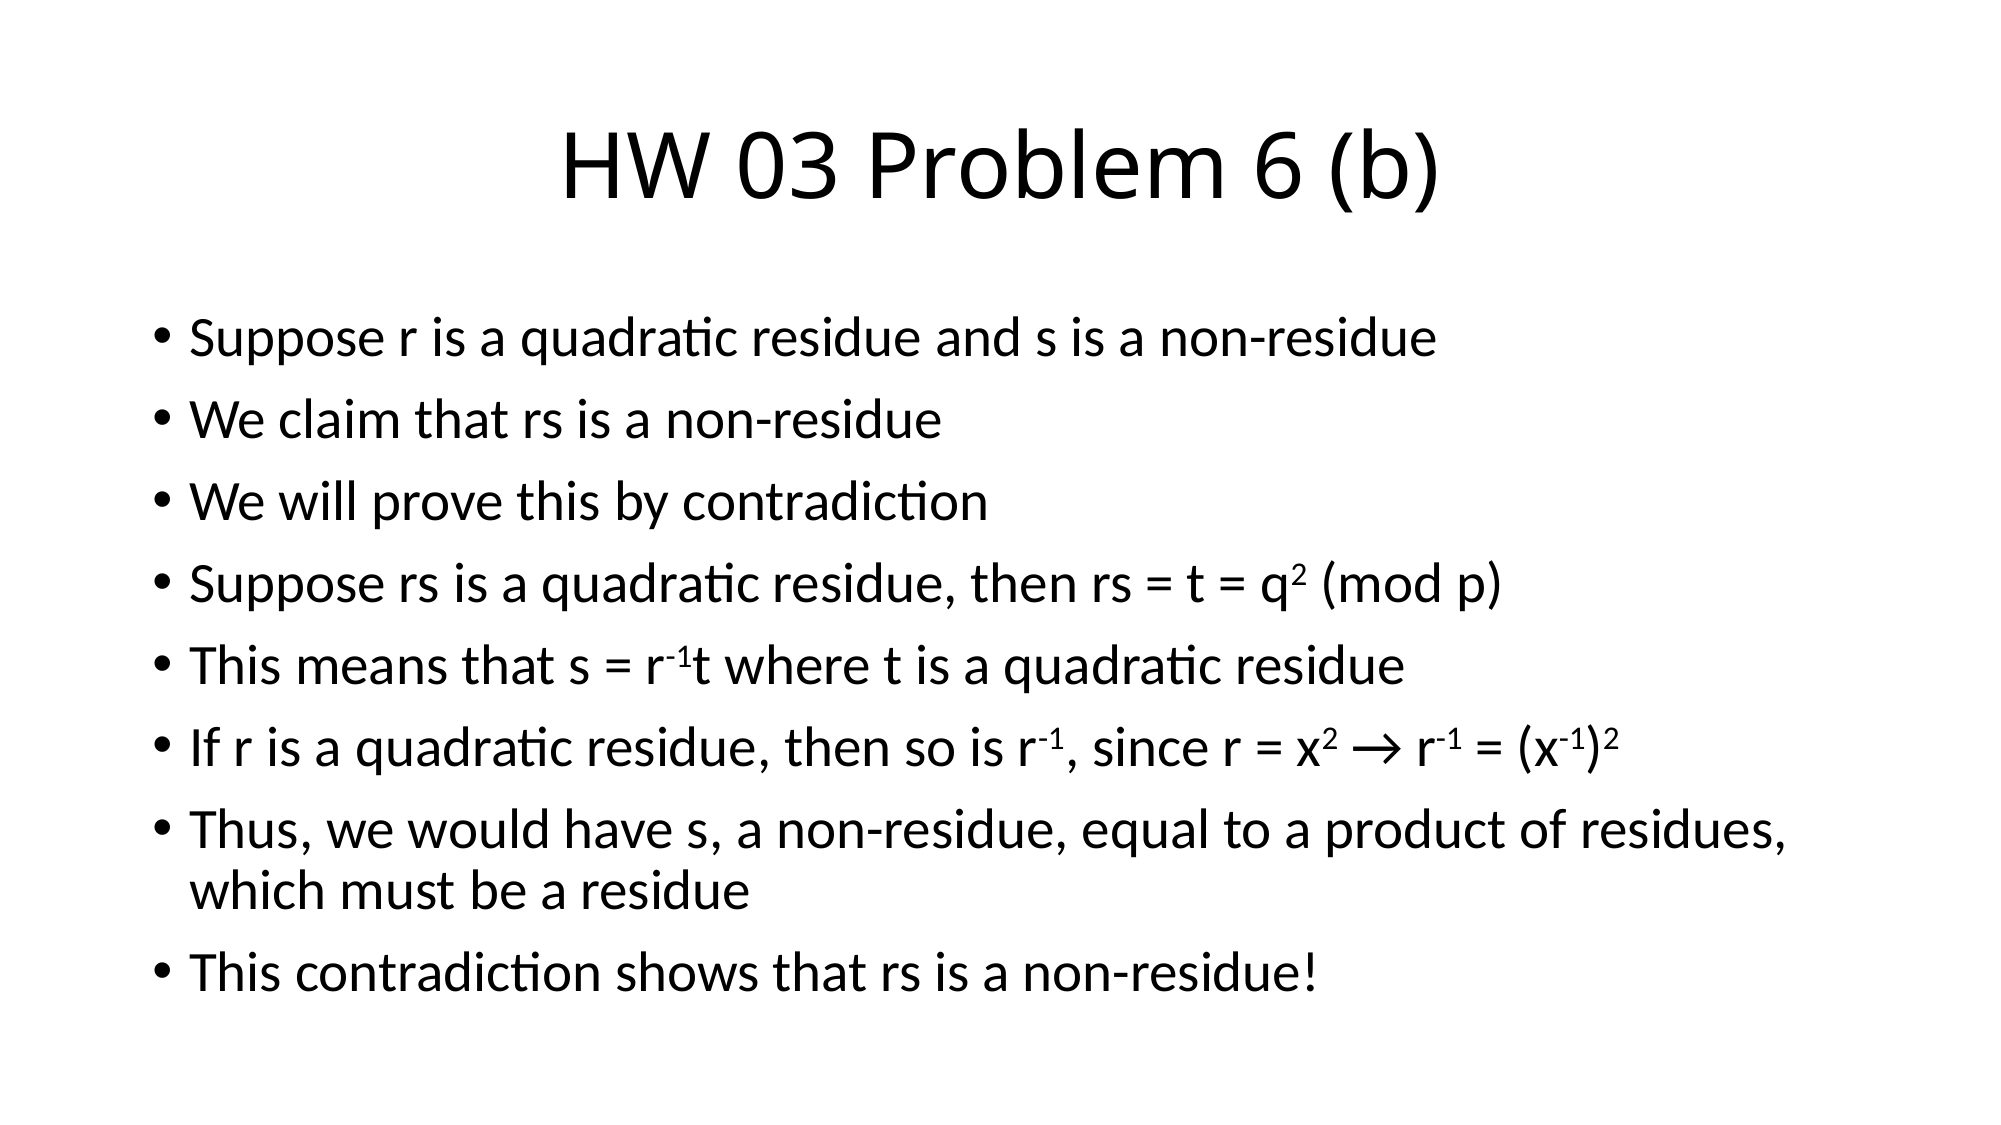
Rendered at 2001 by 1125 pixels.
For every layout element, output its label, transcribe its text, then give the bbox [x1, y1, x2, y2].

title HW 03 Problem 6 (b) [137, 59, 1863, 278]
list Suppose r is a quadratic residue and s is a non-residue We claim that rs is a non-residue We will prove this by contradiction Suppose rs is a quadratic residue, then rs = t = q2 (mod p) This means that s = r-1t where t is a quadratic residue If r is a quadratic residue, then so is r-1, since r = x2 → r-1 = (x-1)2 Thus, we would have s, a non-residue, equal to a product of residues, which must be a residue This contradiction shows that rs is a non-residue! [137, 299, 1863, 1014]
